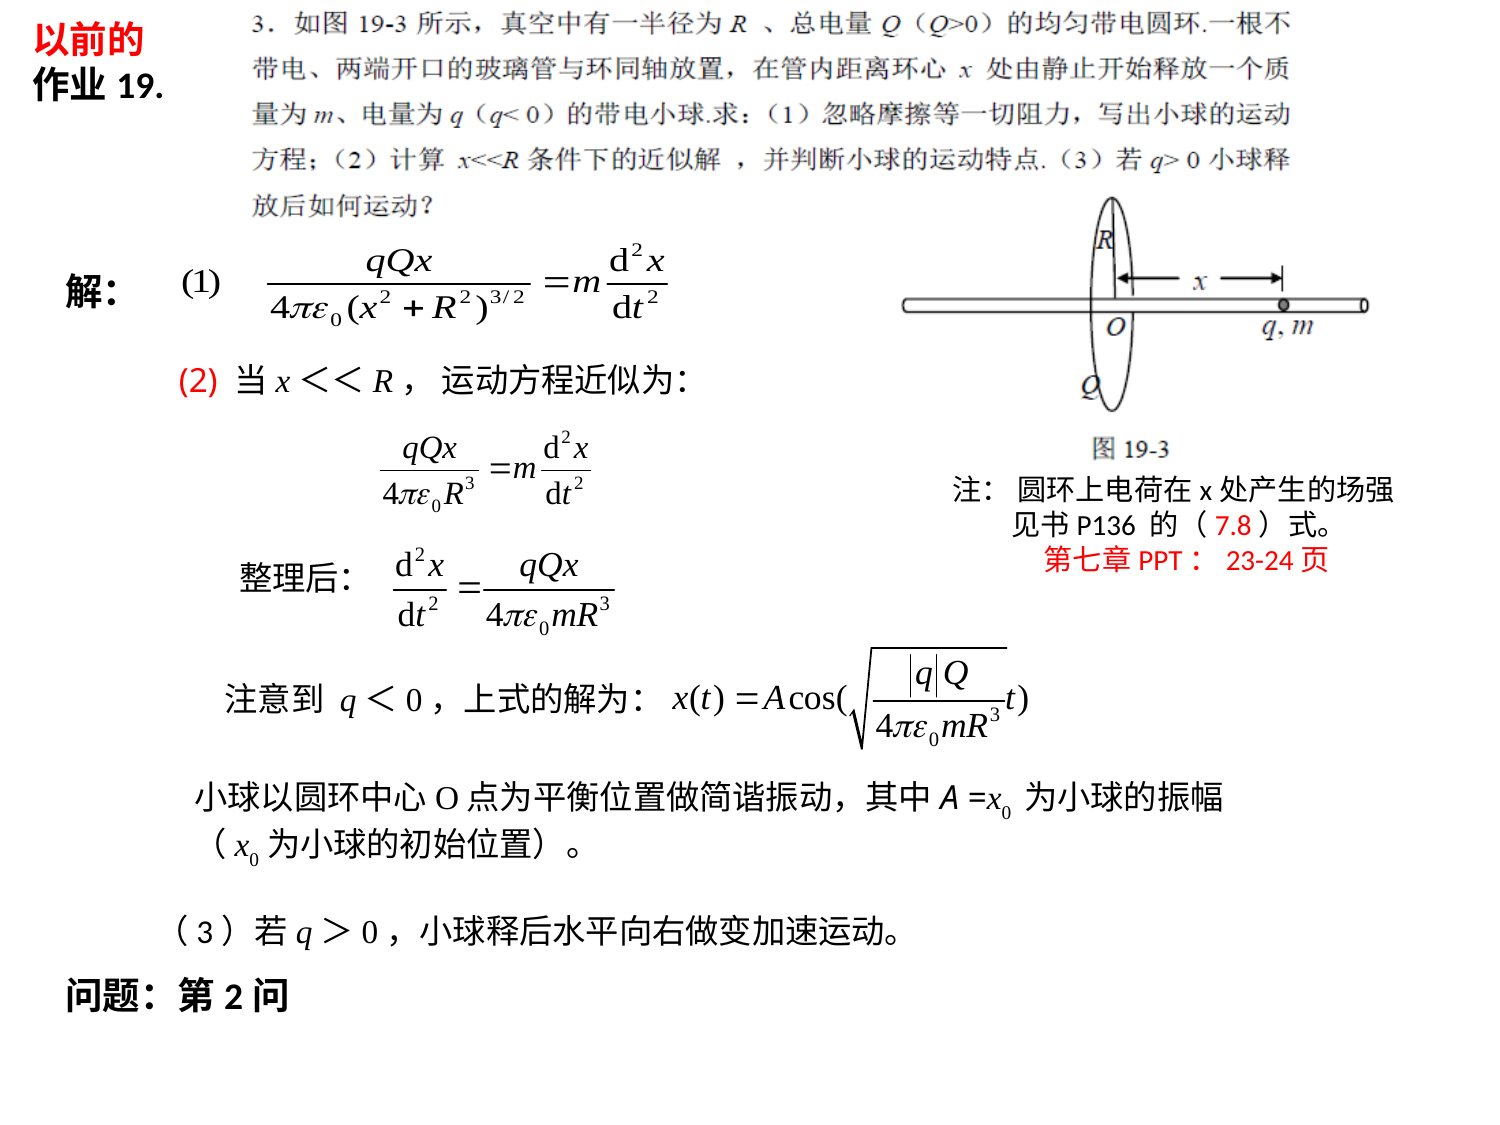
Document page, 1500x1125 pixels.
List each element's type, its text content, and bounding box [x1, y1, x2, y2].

picture [245, 6, 1377, 464]
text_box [374, 421, 597, 520]
text_box 注意到 q＜0，上式的解为： [209, 670, 660, 726]
text_box 小球以圆环中心O点为平衡位置做简谐振动，其中A =x0 为小球的振幅 （x0为小球的初始位置）。 （3）若q＞0，小球释后水平向右做变加速运动。 [140, 769, 1325, 958]
text_box 注： 圆环上电荷在x处产生的场强 见书P136 的（7.8）式。 第七章PPT：23-24页 [937, 463, 1430, 584]
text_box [387, 537, 622, 644]
text_box 以前的作业19. [17, 8, 194, 113]
text_box 问题：第2问 [50, 964, 402, 1025]
text_box (2) 当x＜＜R， 运动方程近似为： [163, 351, 784, 407]
text_box 整理后： [224, 549, 382, 605]
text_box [175, 234, 688, 334]
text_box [665, 639, 1037, 757]
text_box 解： [50, 260, 170, 321]
